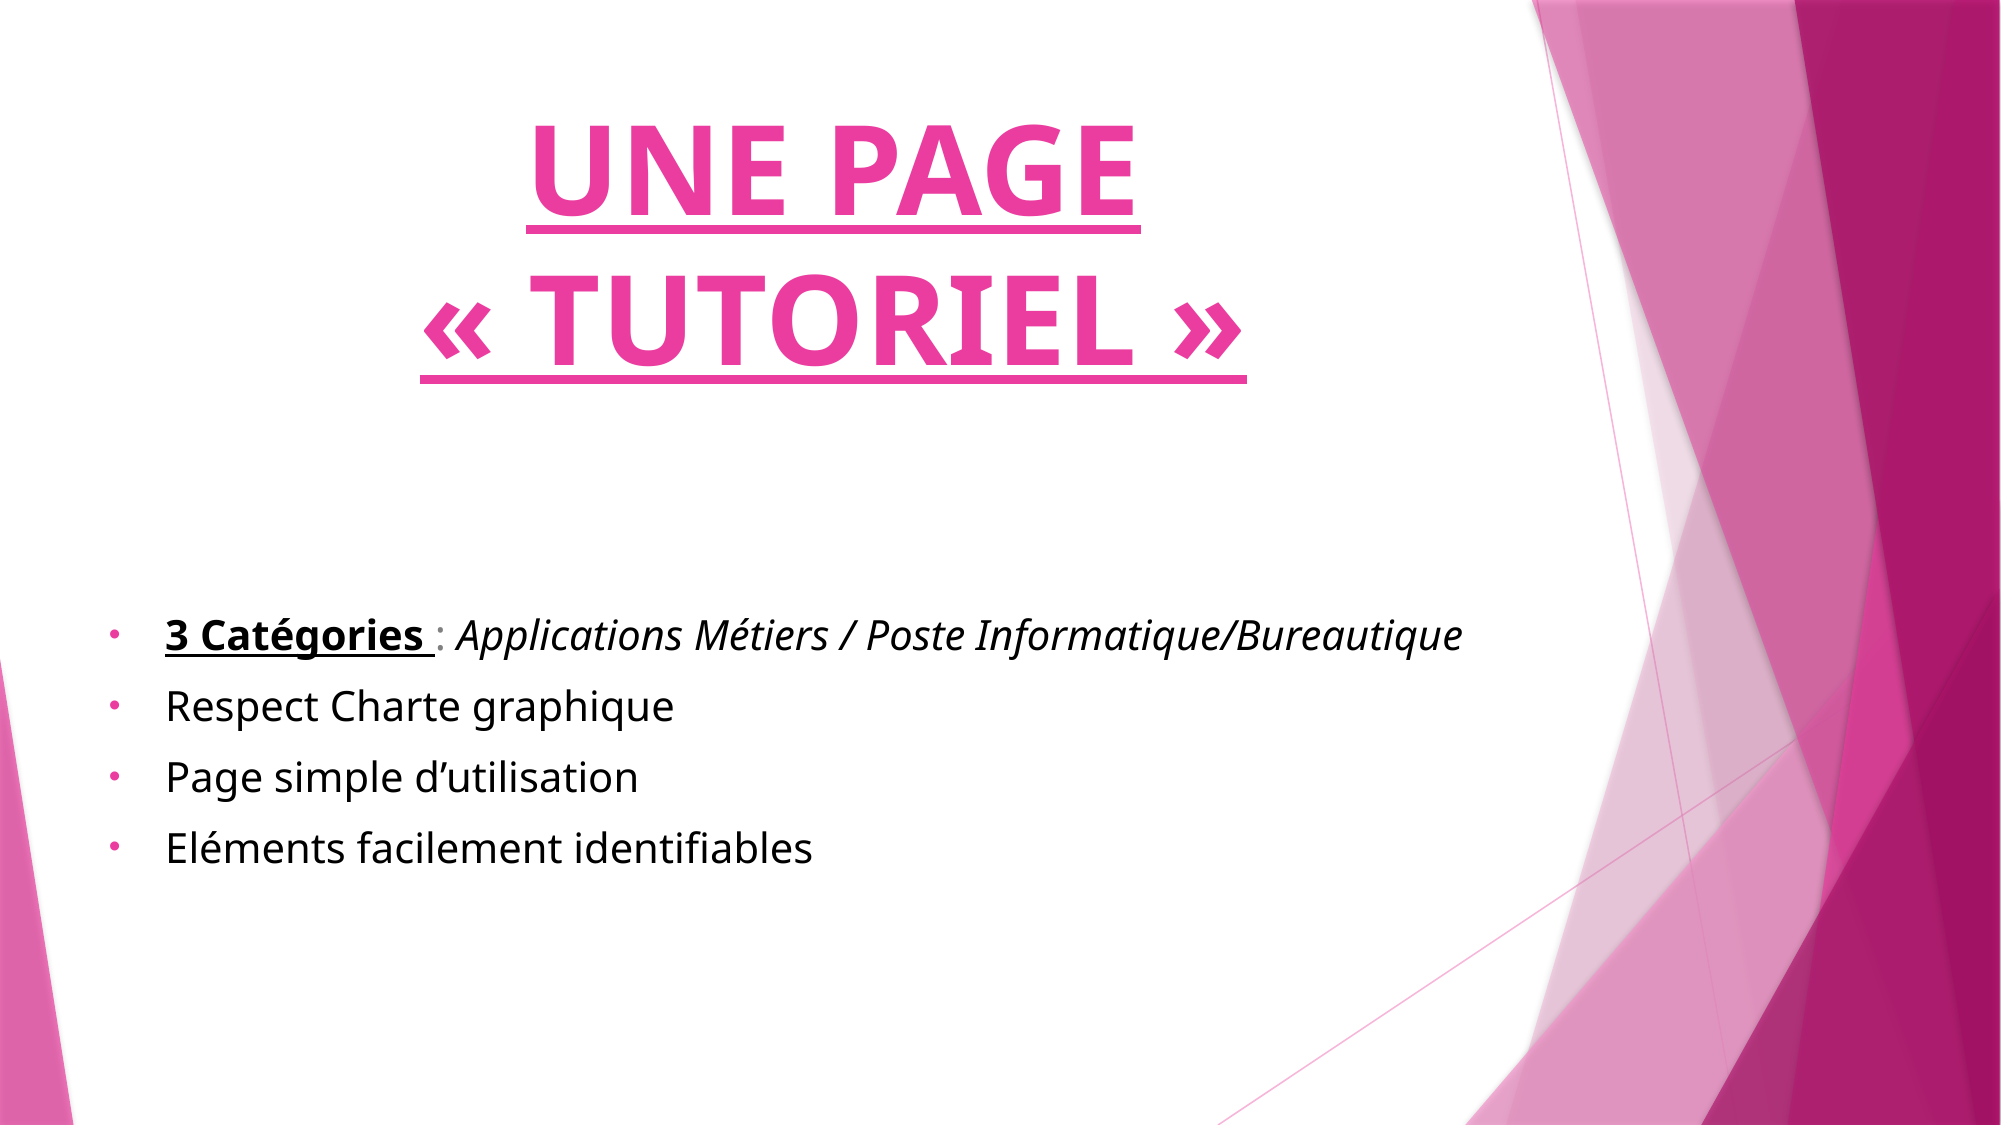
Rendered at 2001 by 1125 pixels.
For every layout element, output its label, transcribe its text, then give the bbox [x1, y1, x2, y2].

list 3 Catégories : Applications Métiers / Poste Informatique/Bureautique Respect Charte graphique Page simple d’utilisation Eléments facilement identifiables [93, 601, 1616, 911]
title UNE PAGE « TUTORIEL » [128, 98, 1539, 398]
